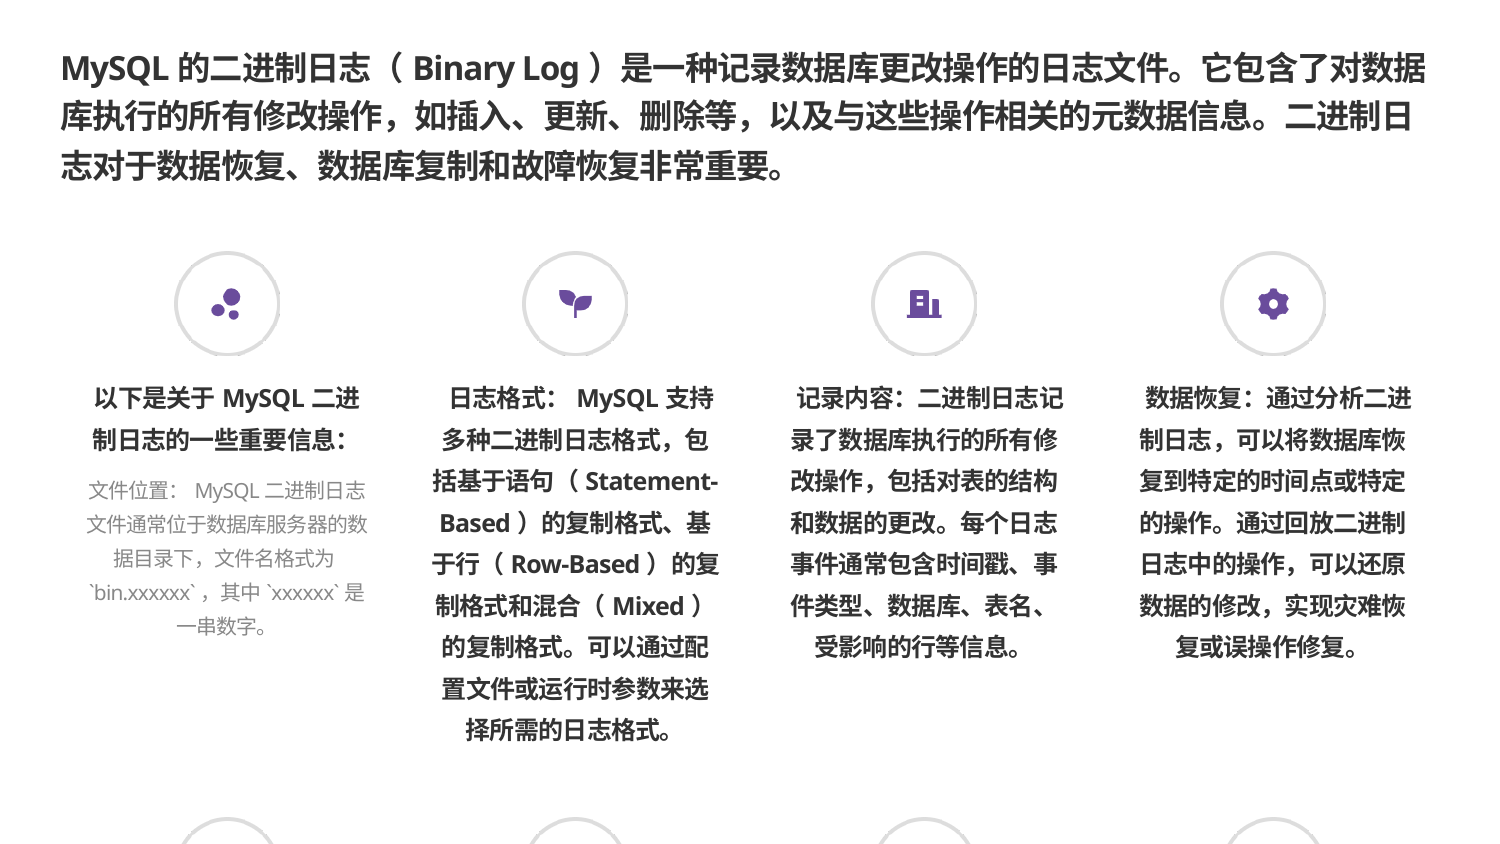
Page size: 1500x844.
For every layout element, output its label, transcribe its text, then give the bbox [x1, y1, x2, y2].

picture [1220, 817, 1326, 844]
text_box 数据恢复：通过分析二进制日志，可以将数据库恢复到特定的时间点或特定的操作。通过回放二进制日志中的操作，可以还原数据的修改，实现灾难恢复或误操作修复。 [1128, 371, 1417, 660]
text_box MySQL的二进制日志（Binary Log）是一种记录数据库更改操作的日志文件。它包含了对数据库执行的所有修改操作，如插入、更新、删除等，以及与这些操作相关的元数据信息。二进制日志对于数据恢复、数据库复制和故障恢复非常重要。 [60, 37, 1440, 184]
picture [1220, 251, 1326, 357]
text_box 文件位置：MySQL二进制日志文件通常位于数据库服务器的数据目录下，文件名格式为`bin.xxxxxx`，其中`xxxxxx`是一串数字。 [82, 468, 372, 638]
picture [174, 817, 280, 844]
picture [174, 251, 280, 357]
picture [522, 251, 628, 357]
text_box 以下是关于MySQL二进制日志的一些重要信息： [82, 371, 372, 454]
picture [871, 251, 977, 357]
picture [522, 817, 628, 844]
text_box 日志格式：MySQL支持多种二进制日志格式，包括基于语句（Statement-Based）的复制格式、基于行（Row-Based）的复制格式和混合（Mixed）的复制格式。可以通过配置文件或运行时参数来选择所需的日志格式。 [431, 371, 720, 743]
text_box 记录内容：二进制日志记录了数据库执行的所有修改操作，包括对表的结构和数据的更改。每个日志事件通常包含时间戳、事件类型、数据库、表名、受影响的行等信息。 [779, 371, 1069, 660]
picture [871, 817, 977, 844]
